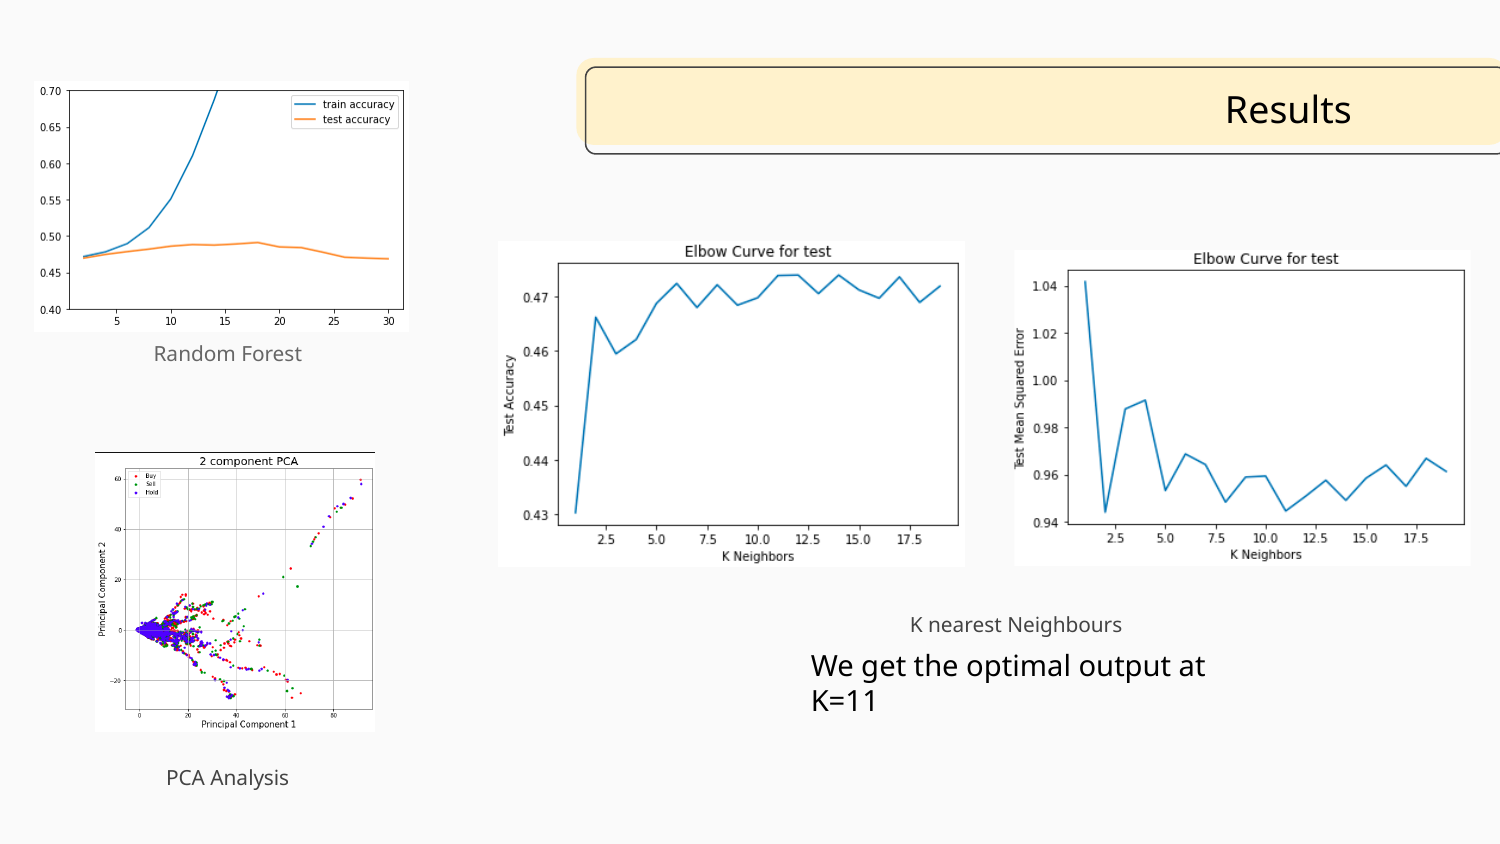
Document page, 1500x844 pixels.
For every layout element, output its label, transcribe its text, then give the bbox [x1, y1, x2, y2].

picture [497, 240, 966, 567]
text_box We get the optimal output at K=11 [795, 632, 1288, 732]
text_box Random Forest [56, 340, 400, 379]
picture [95, 452, 375, 732]
picture [34, 81, 409, 332]
text_box K nearest Neighbours [880, 599, 1152, 632]
picture [1014, 250, 1471, 567]
text_box [26, 335, 468, 402]
text_box PCA Analysis [92, 752, 364, 803]
title Results [842, 69, 1367, 149]
